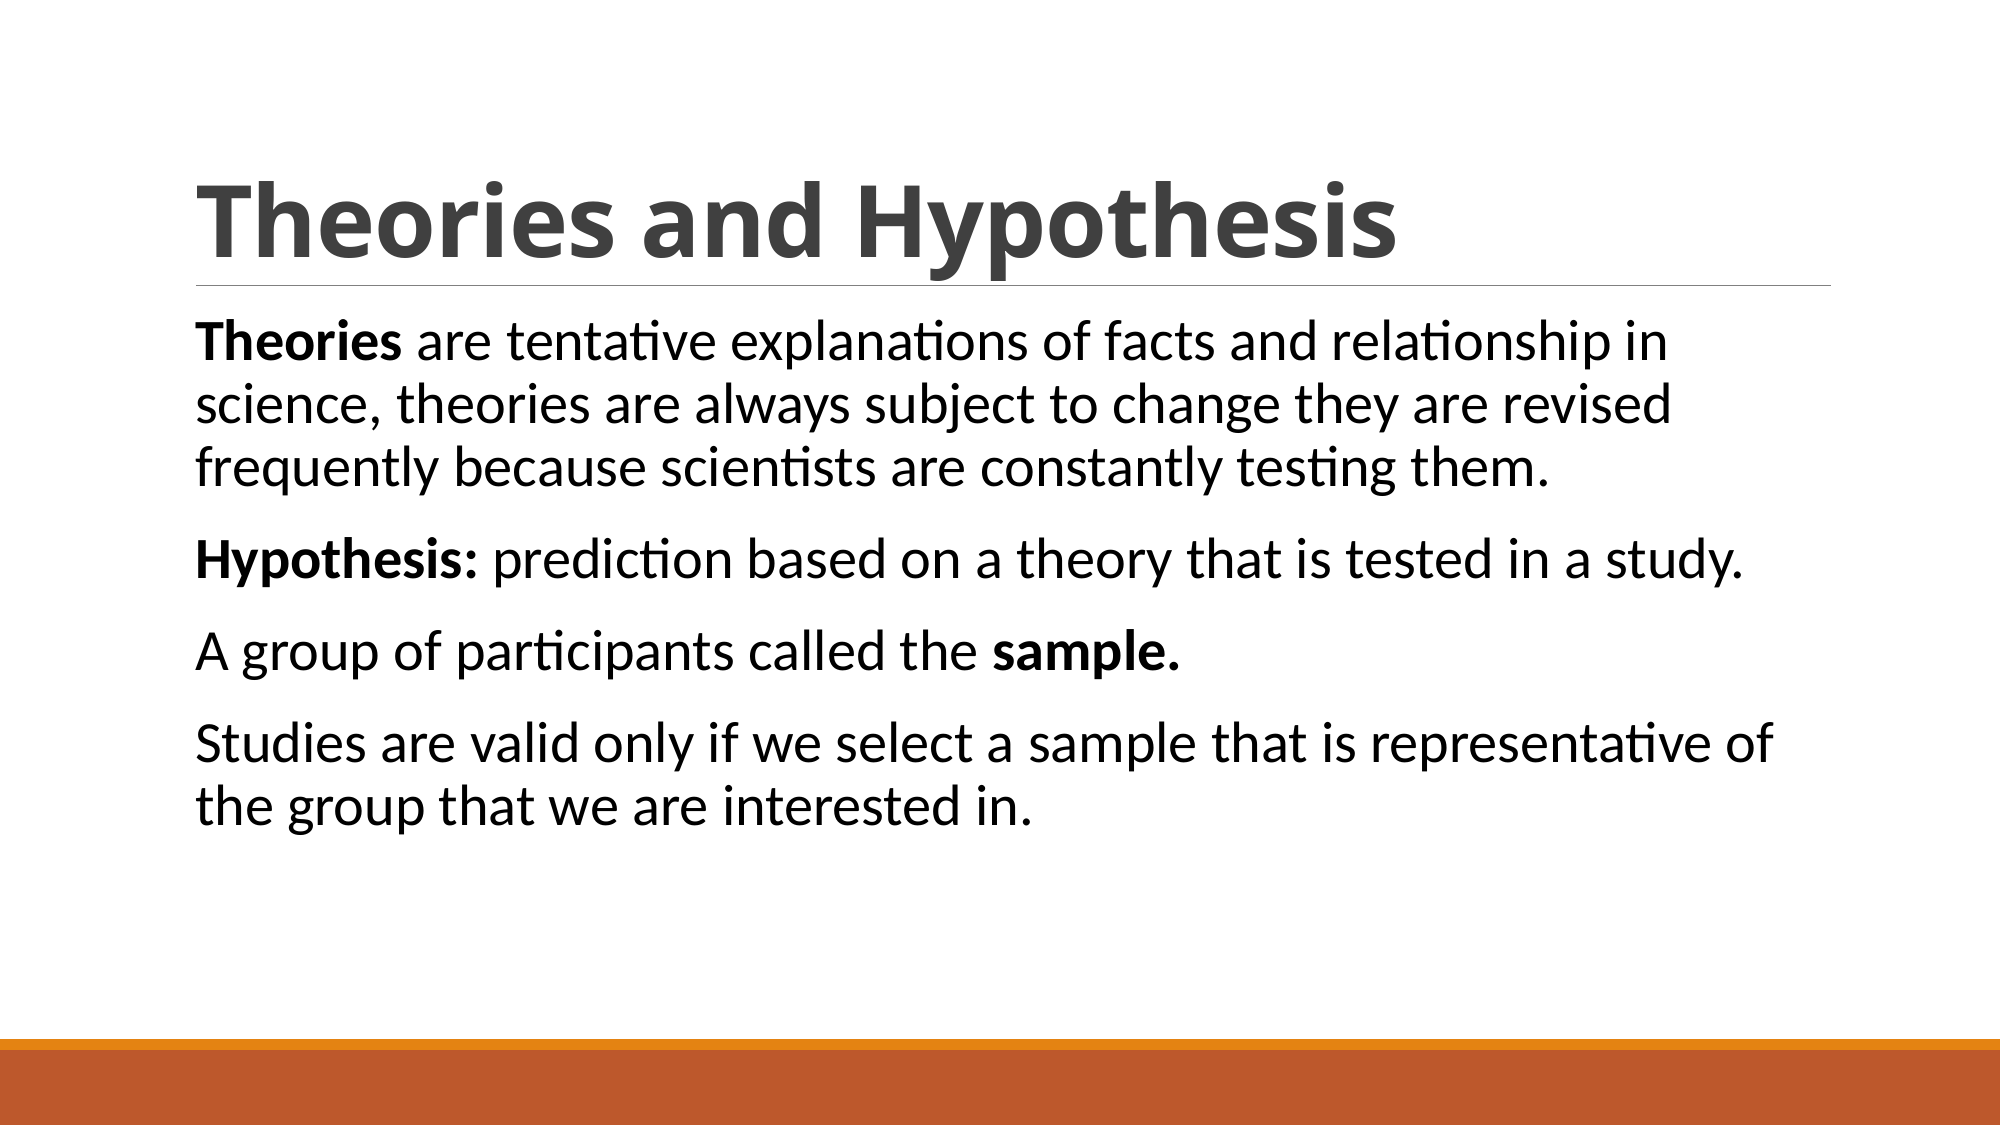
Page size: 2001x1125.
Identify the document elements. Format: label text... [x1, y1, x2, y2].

list Theories are tentative explanations of facts and relationship in science, theories are always subject to change they are revised frequently because scientists are constantly testing them. Hypothesis: prediction based on a theory that is tested in a study. A group of participants called the sample. Studies are valid only if we select a sample that is representative of the group that we are interested in. [180, 302, 1830, 963]
title Theories and Hypothesis [180, 47, 1830, 285]
